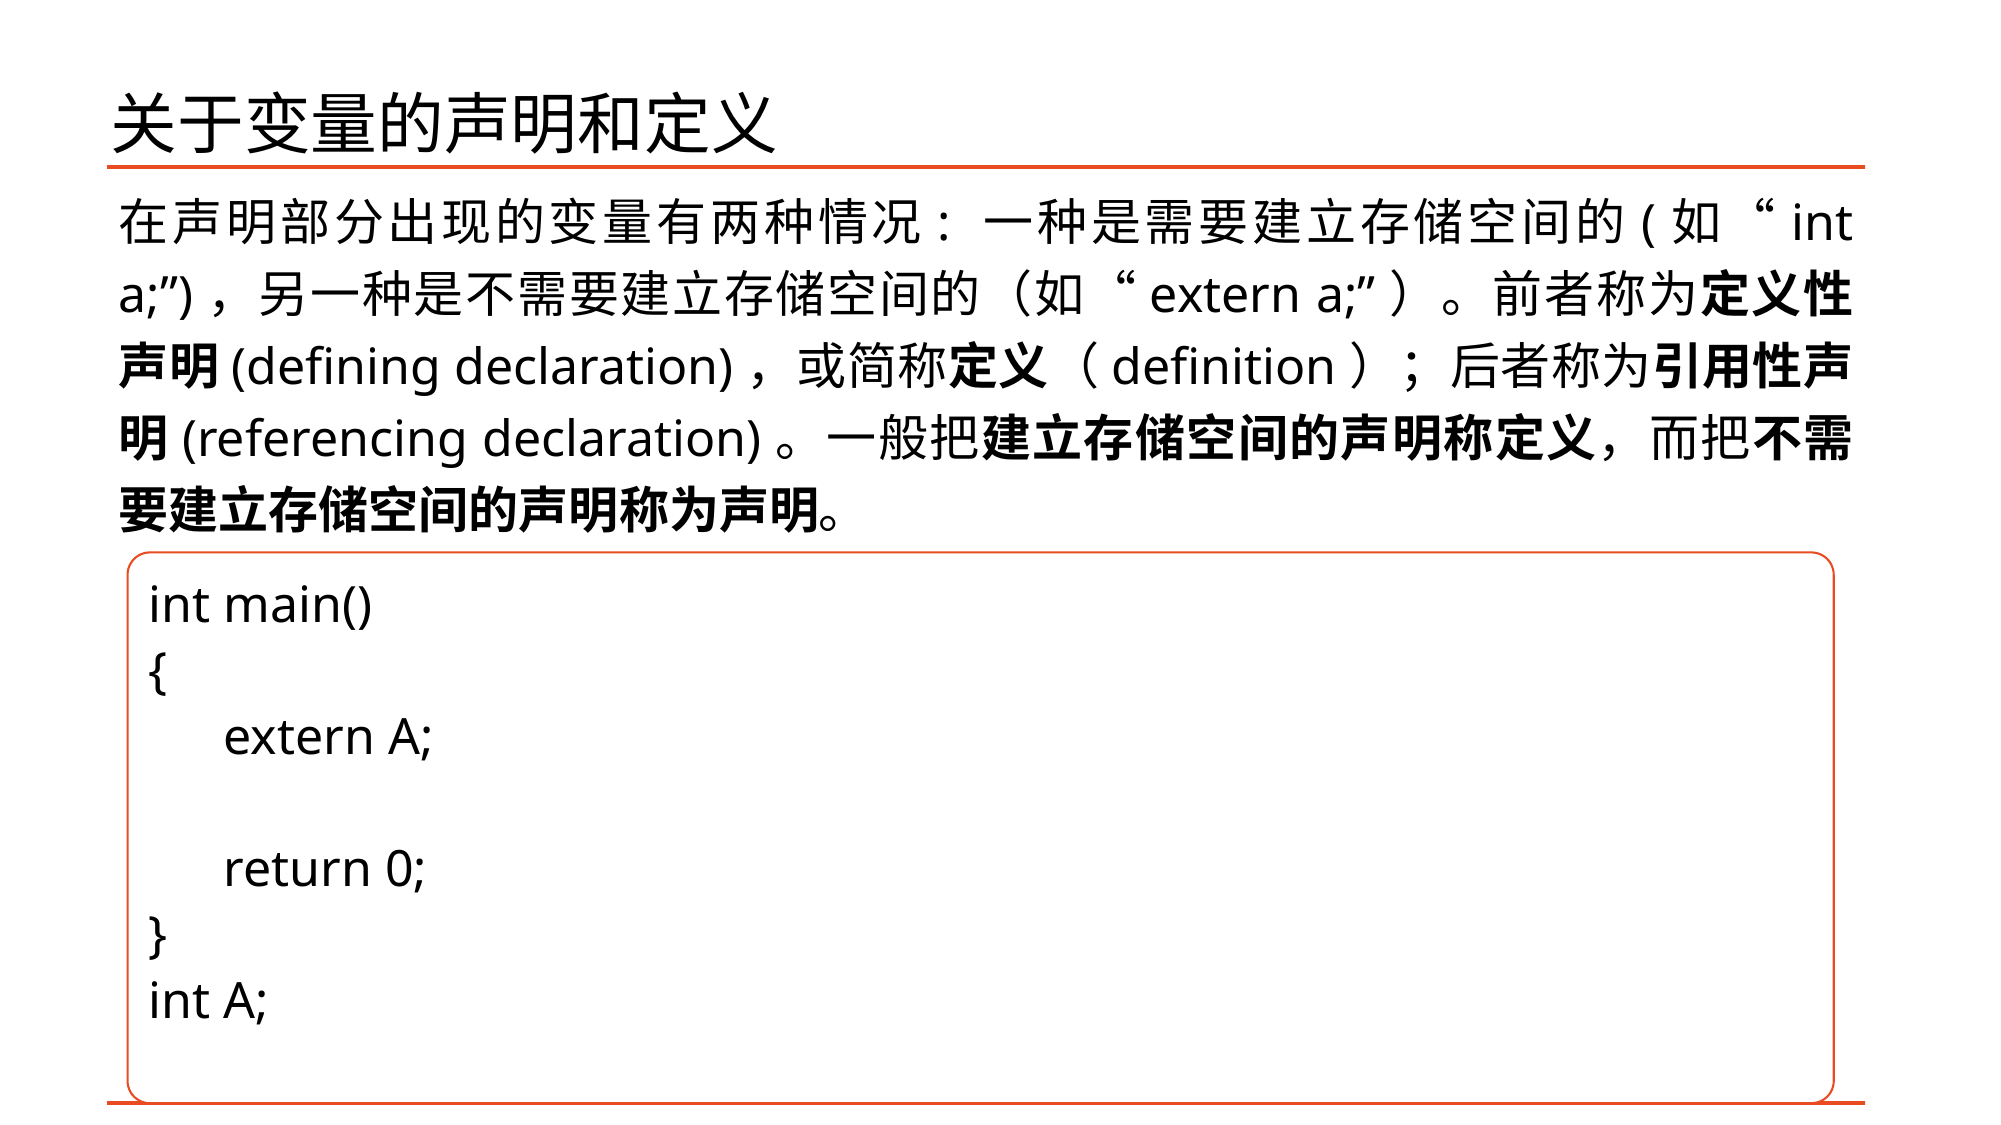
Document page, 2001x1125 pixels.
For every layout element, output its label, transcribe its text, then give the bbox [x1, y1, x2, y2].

title 关于变量的声明和定义 [95, 18, 1821, 236]
